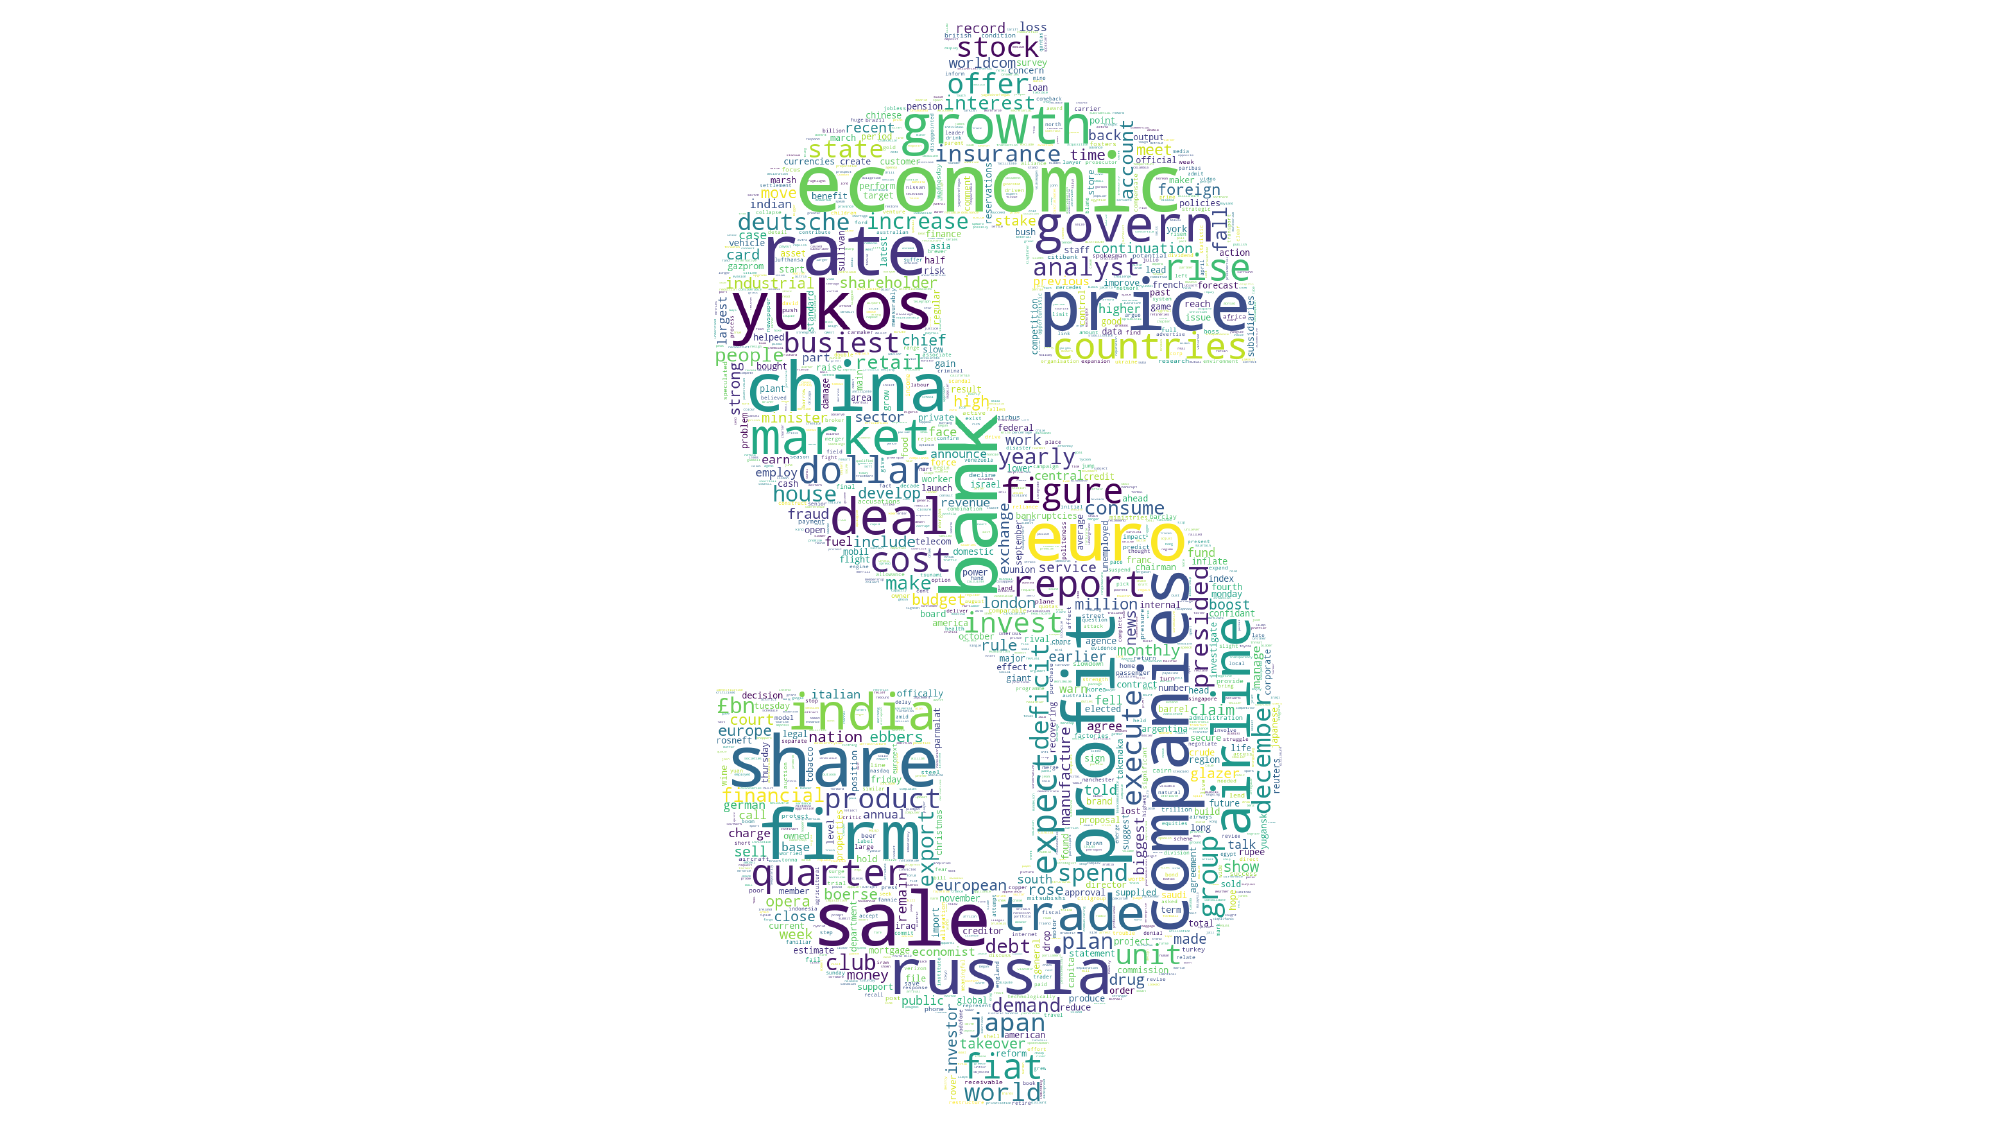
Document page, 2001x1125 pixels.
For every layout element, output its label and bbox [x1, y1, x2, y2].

list [384, 0, 1616, 1125]
